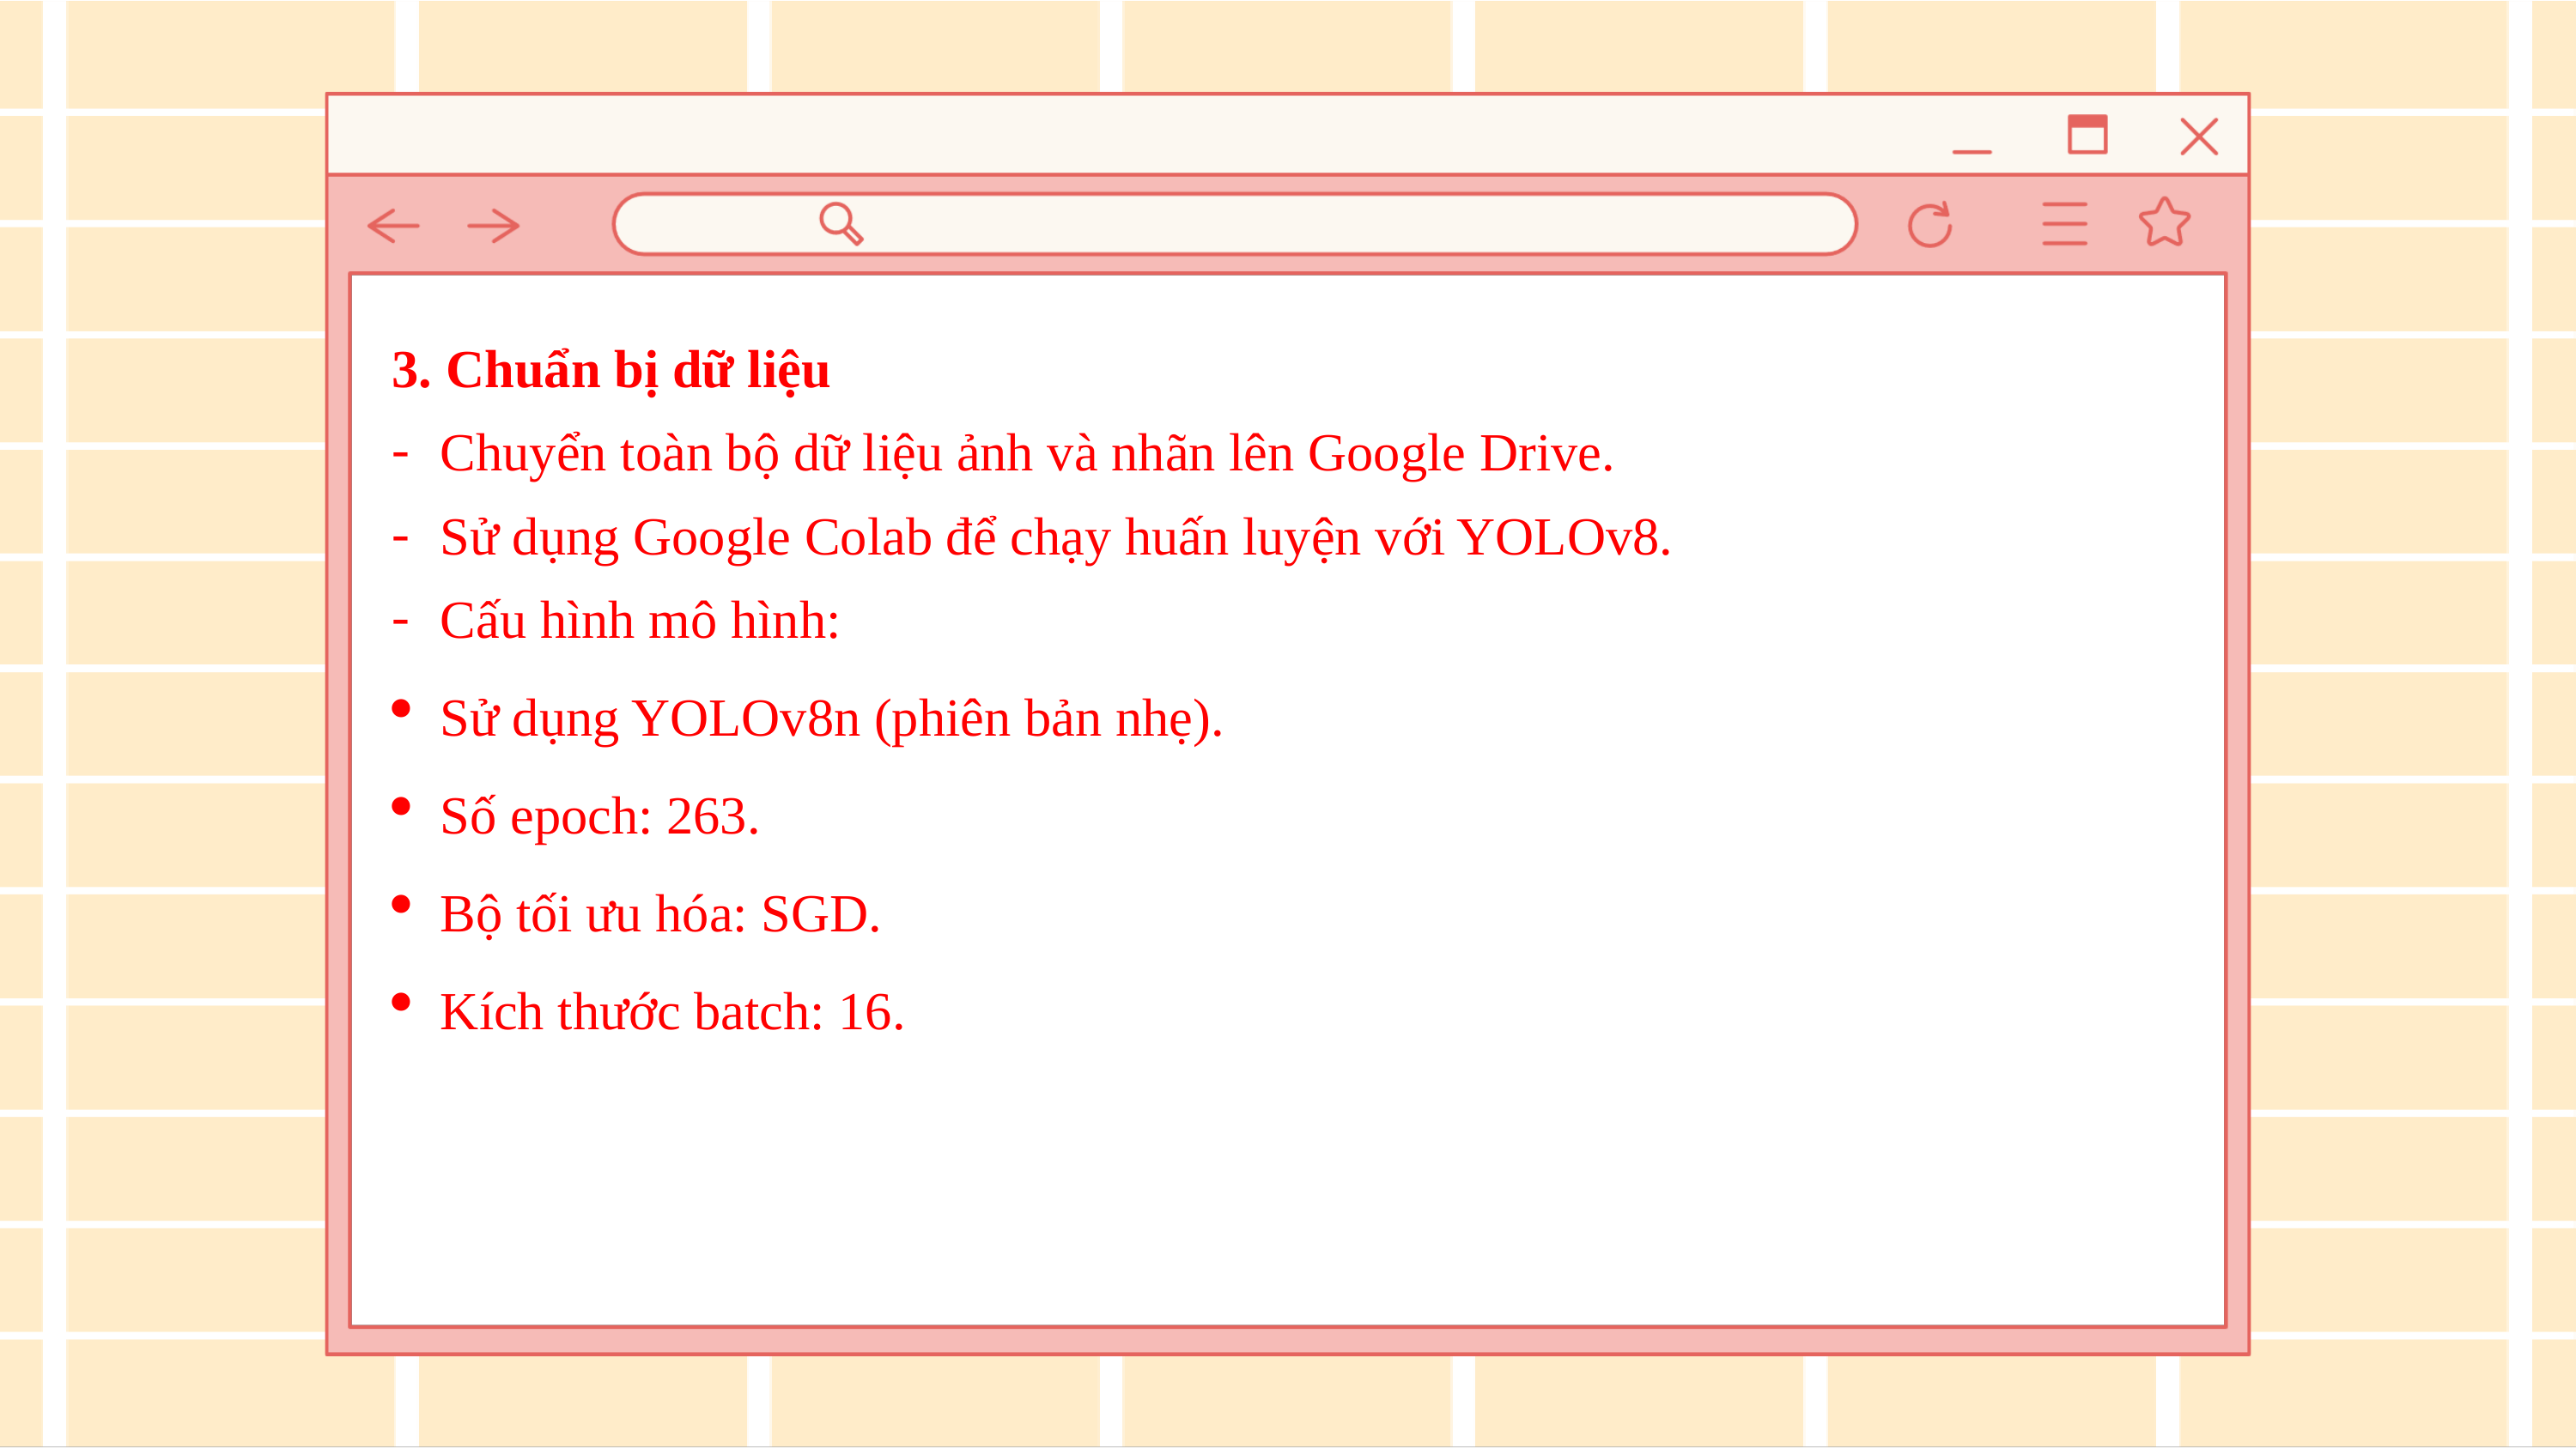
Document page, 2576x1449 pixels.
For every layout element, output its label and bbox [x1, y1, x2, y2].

text_box [0, 0, 2576, 1447]
text_box [325, 92, 2251, 1356]
